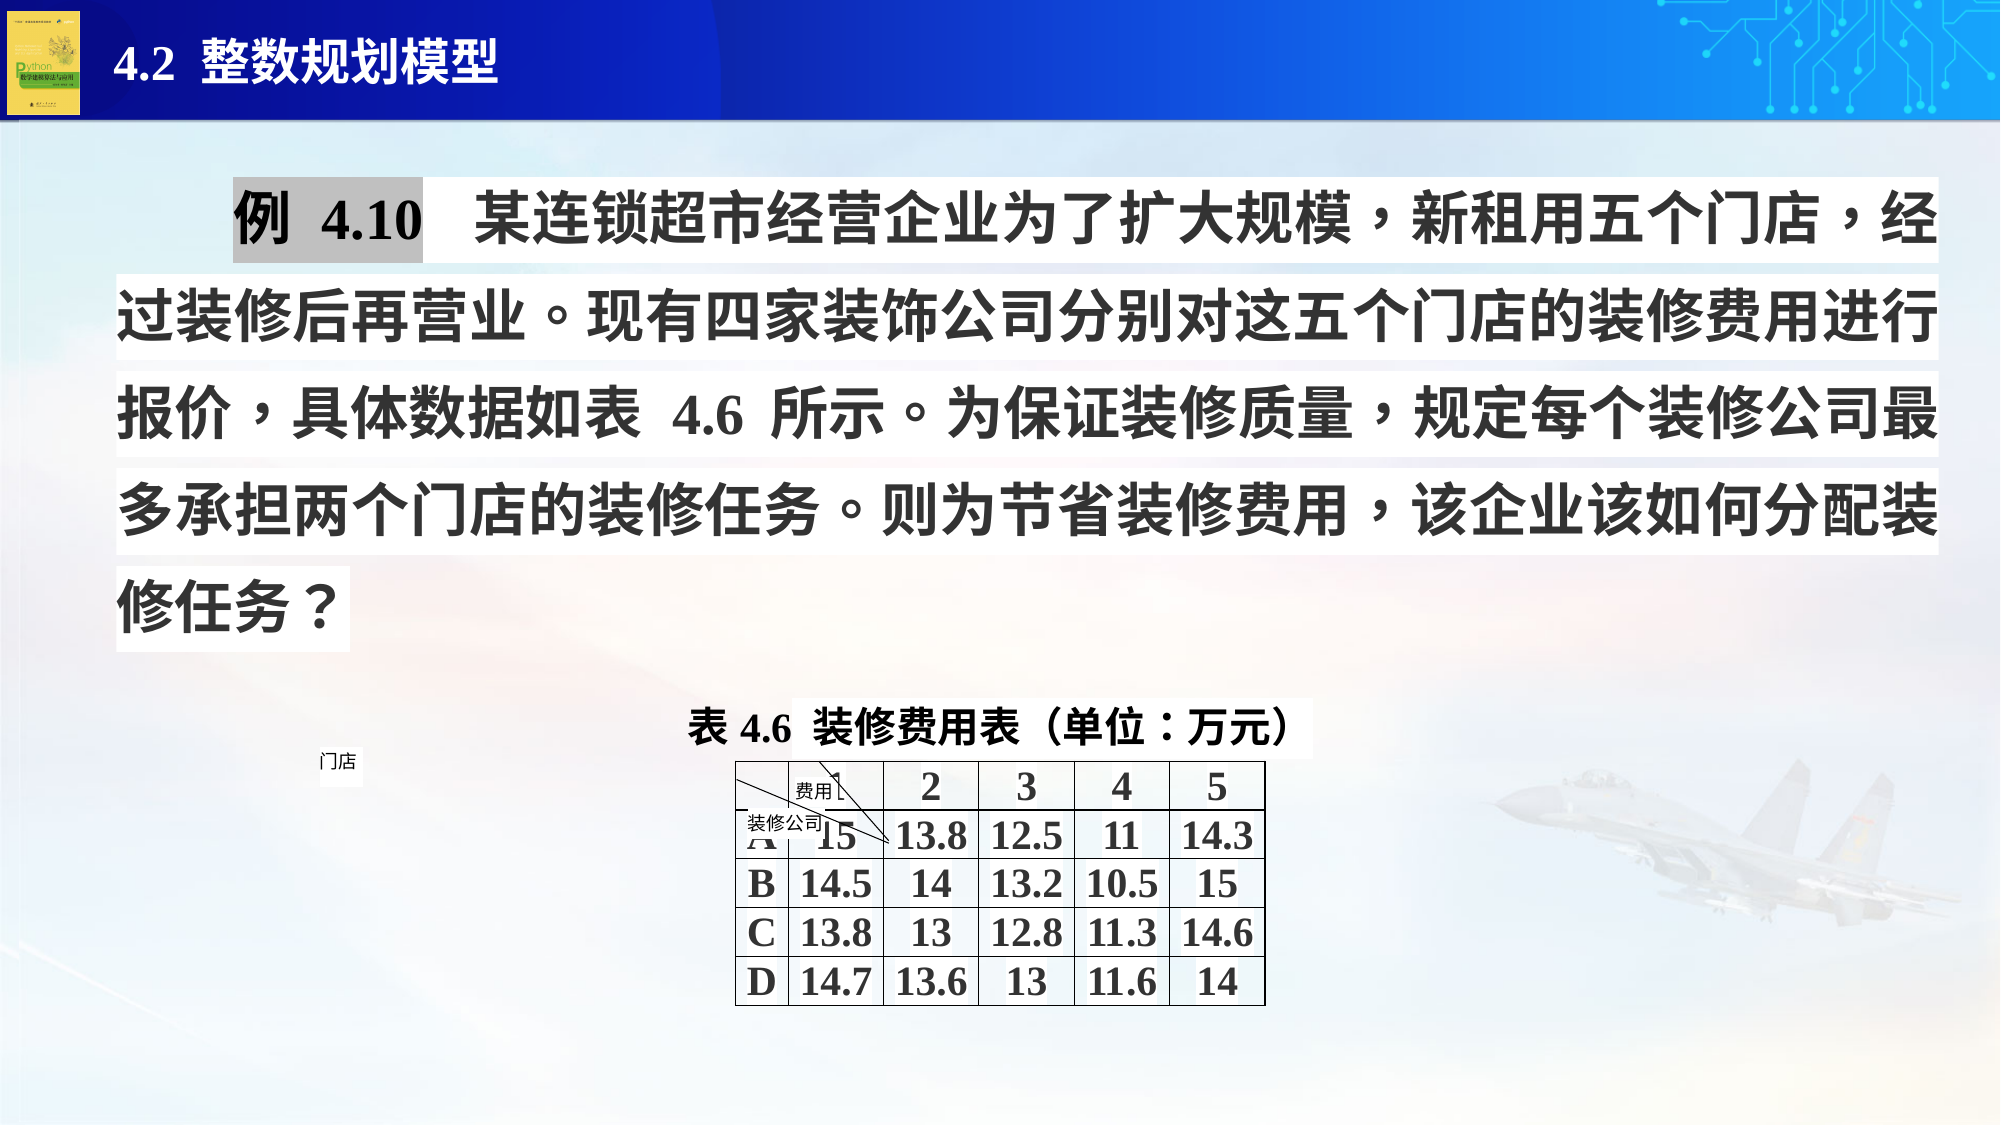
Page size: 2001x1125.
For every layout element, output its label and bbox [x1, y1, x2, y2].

text_box [77, 695, 1923, 1125]
text_box [116, 171, 1939, 1069]
picture [0, 0, 2001, 1125]
